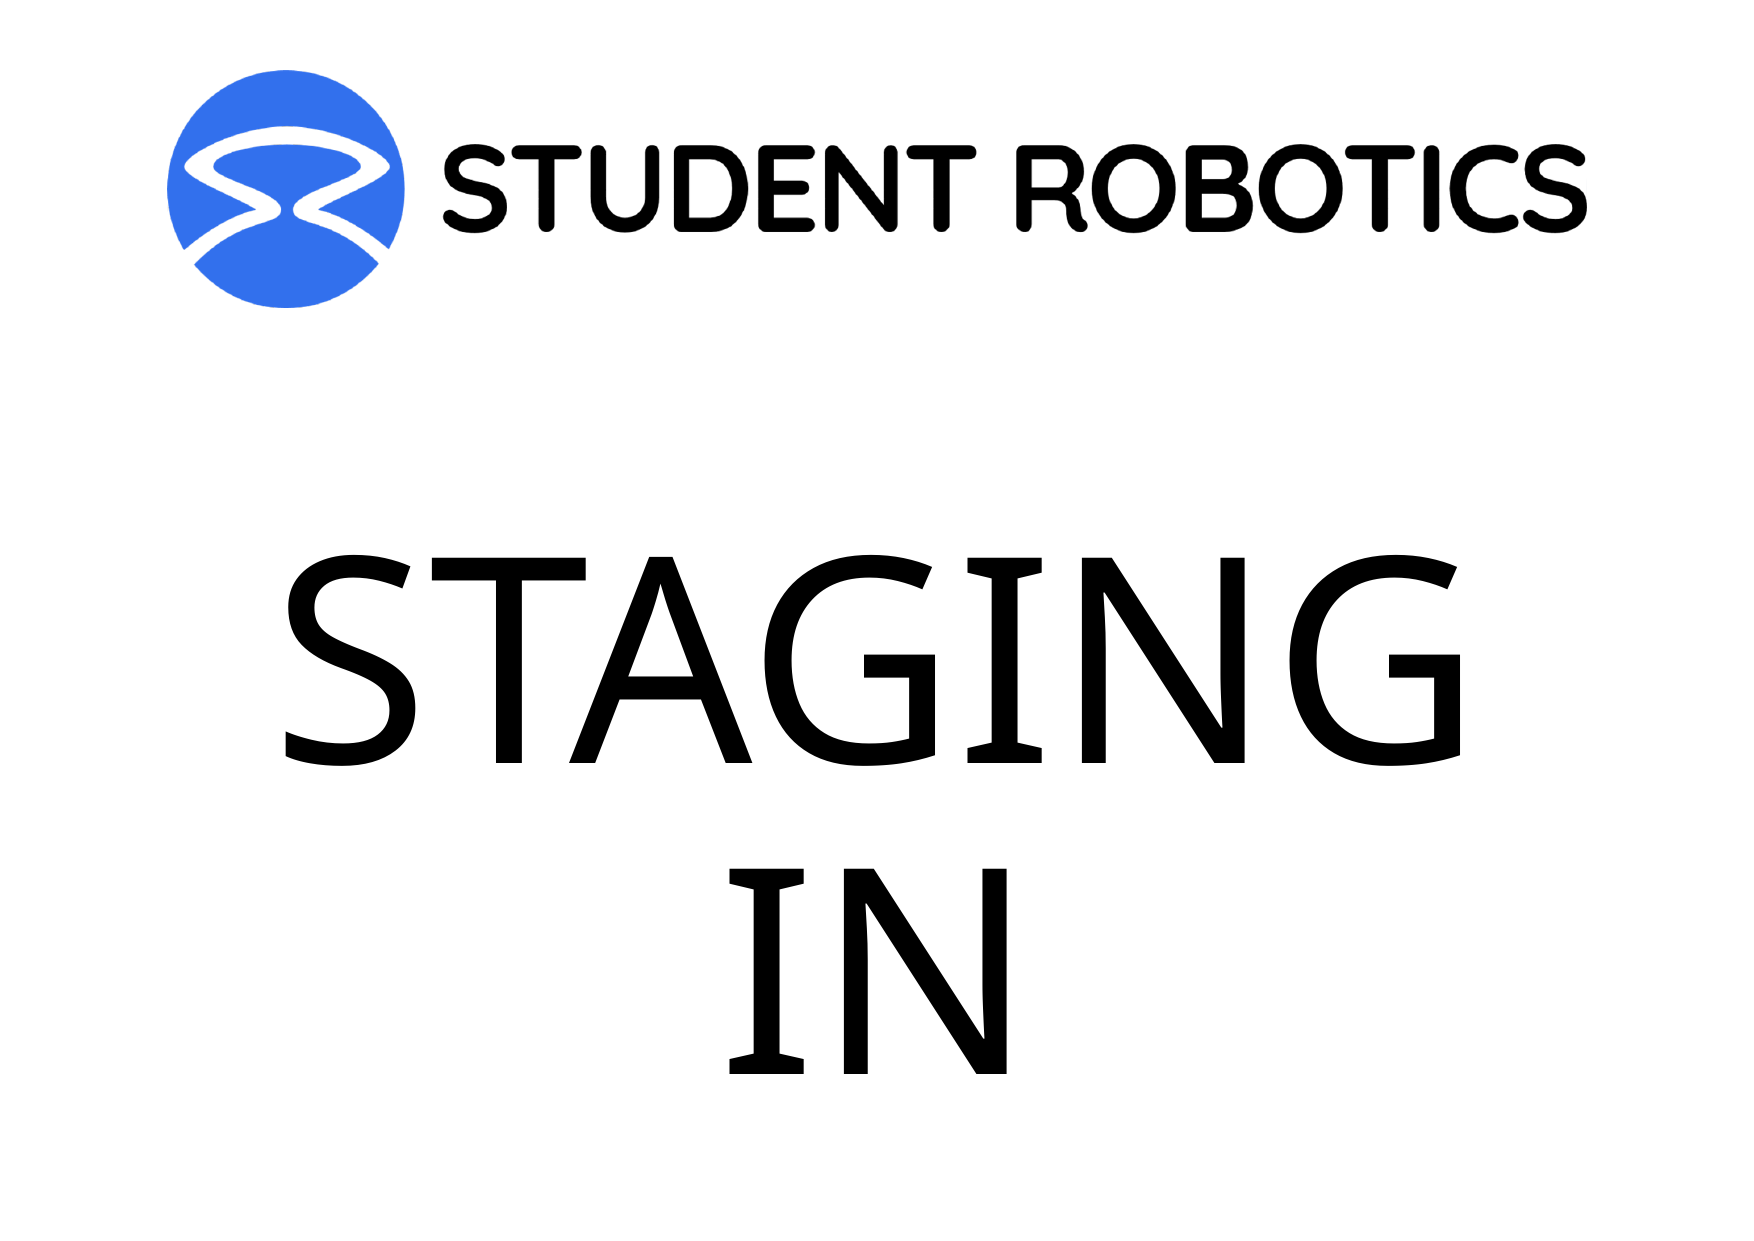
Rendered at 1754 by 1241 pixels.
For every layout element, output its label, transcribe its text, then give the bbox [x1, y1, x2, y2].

list STAGING IN [119, 508, 1635, 1017]
picture [167, 70, 1587, 308]
